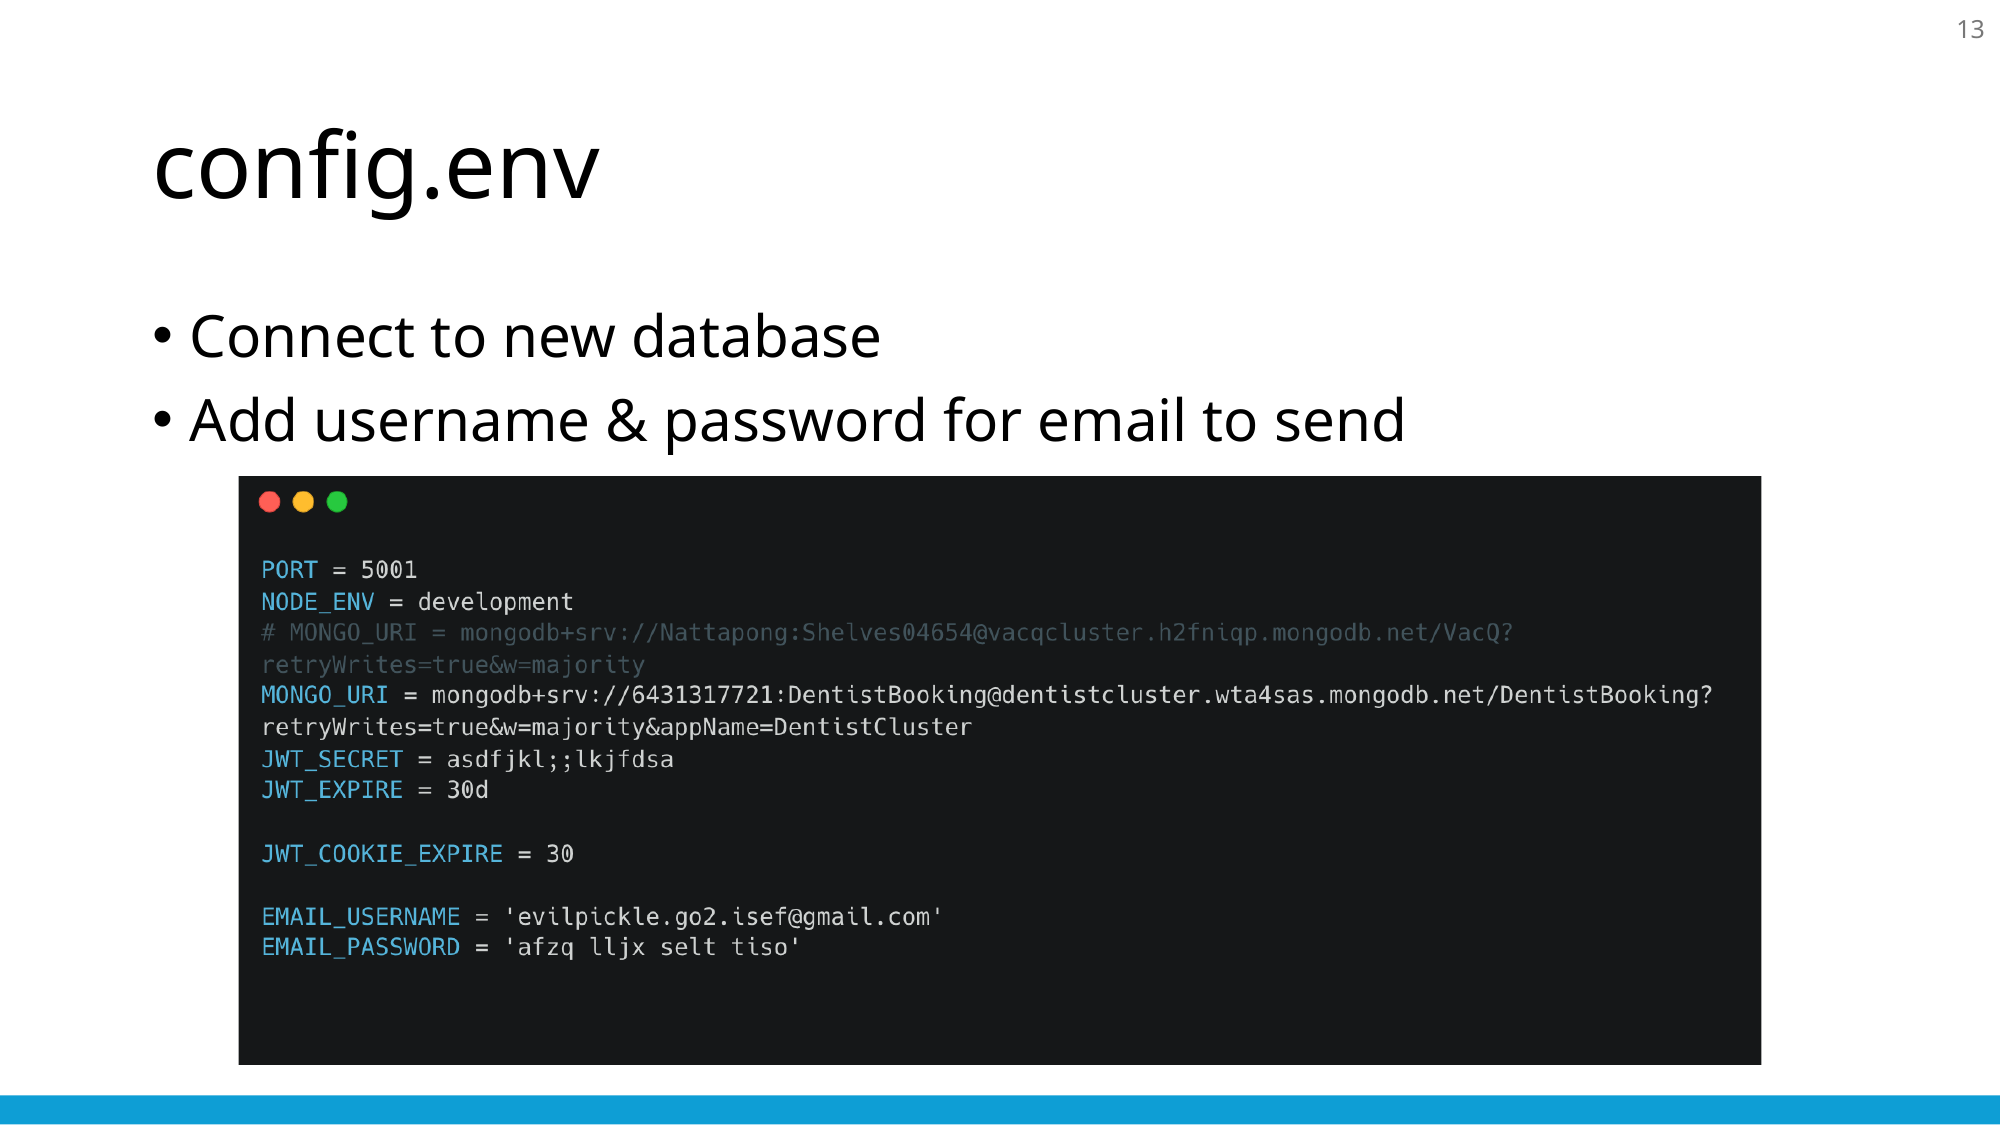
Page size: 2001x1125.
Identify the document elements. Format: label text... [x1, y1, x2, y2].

list Connect to new database Add username & password for email to send [137, 299, 1863, 1014]
title config.env [137, 59, 1863, 278]
slide_number 13 [1550, 0, 2000, 61]
picture [238, 475, 1762, 1066]
